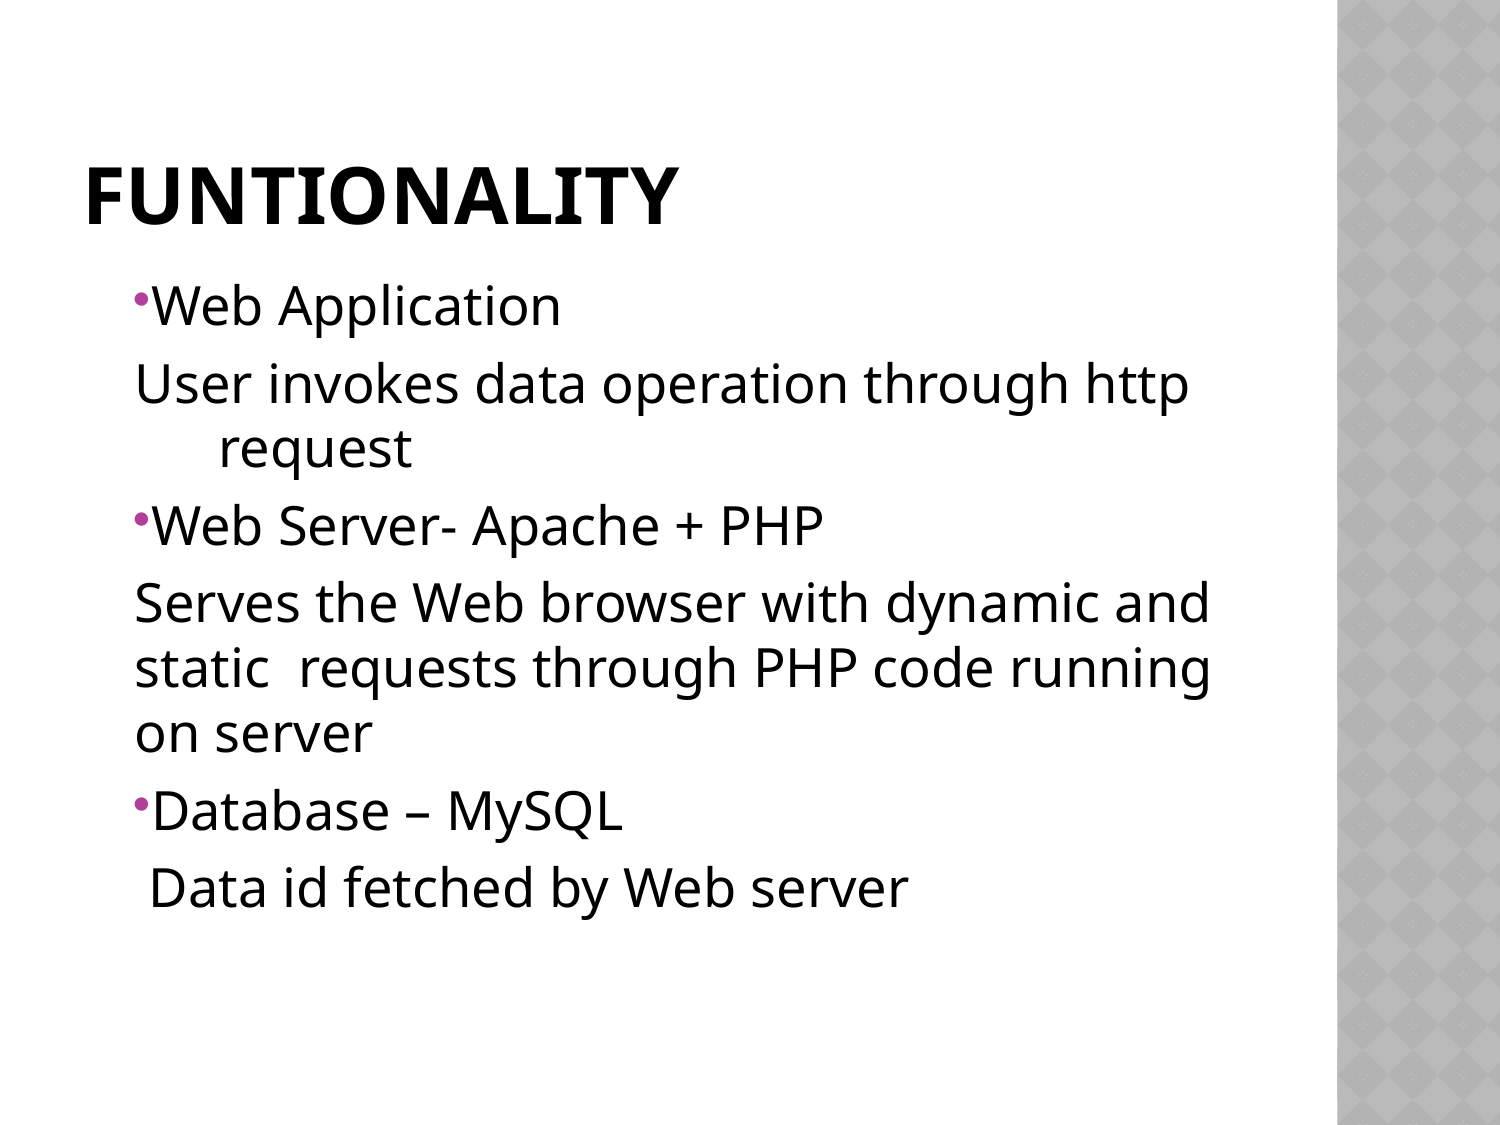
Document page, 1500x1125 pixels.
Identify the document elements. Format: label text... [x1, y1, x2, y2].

title Funtionality [75, 52, 1263, 240]
list Web Application User invokes data operation through http request Web Server- Apache + PHP Serves the Web browser with dynamic and static requests through PHP code running on server Database – MySQL Data id fetched by Web server [75, 264, 1263, 1059]
